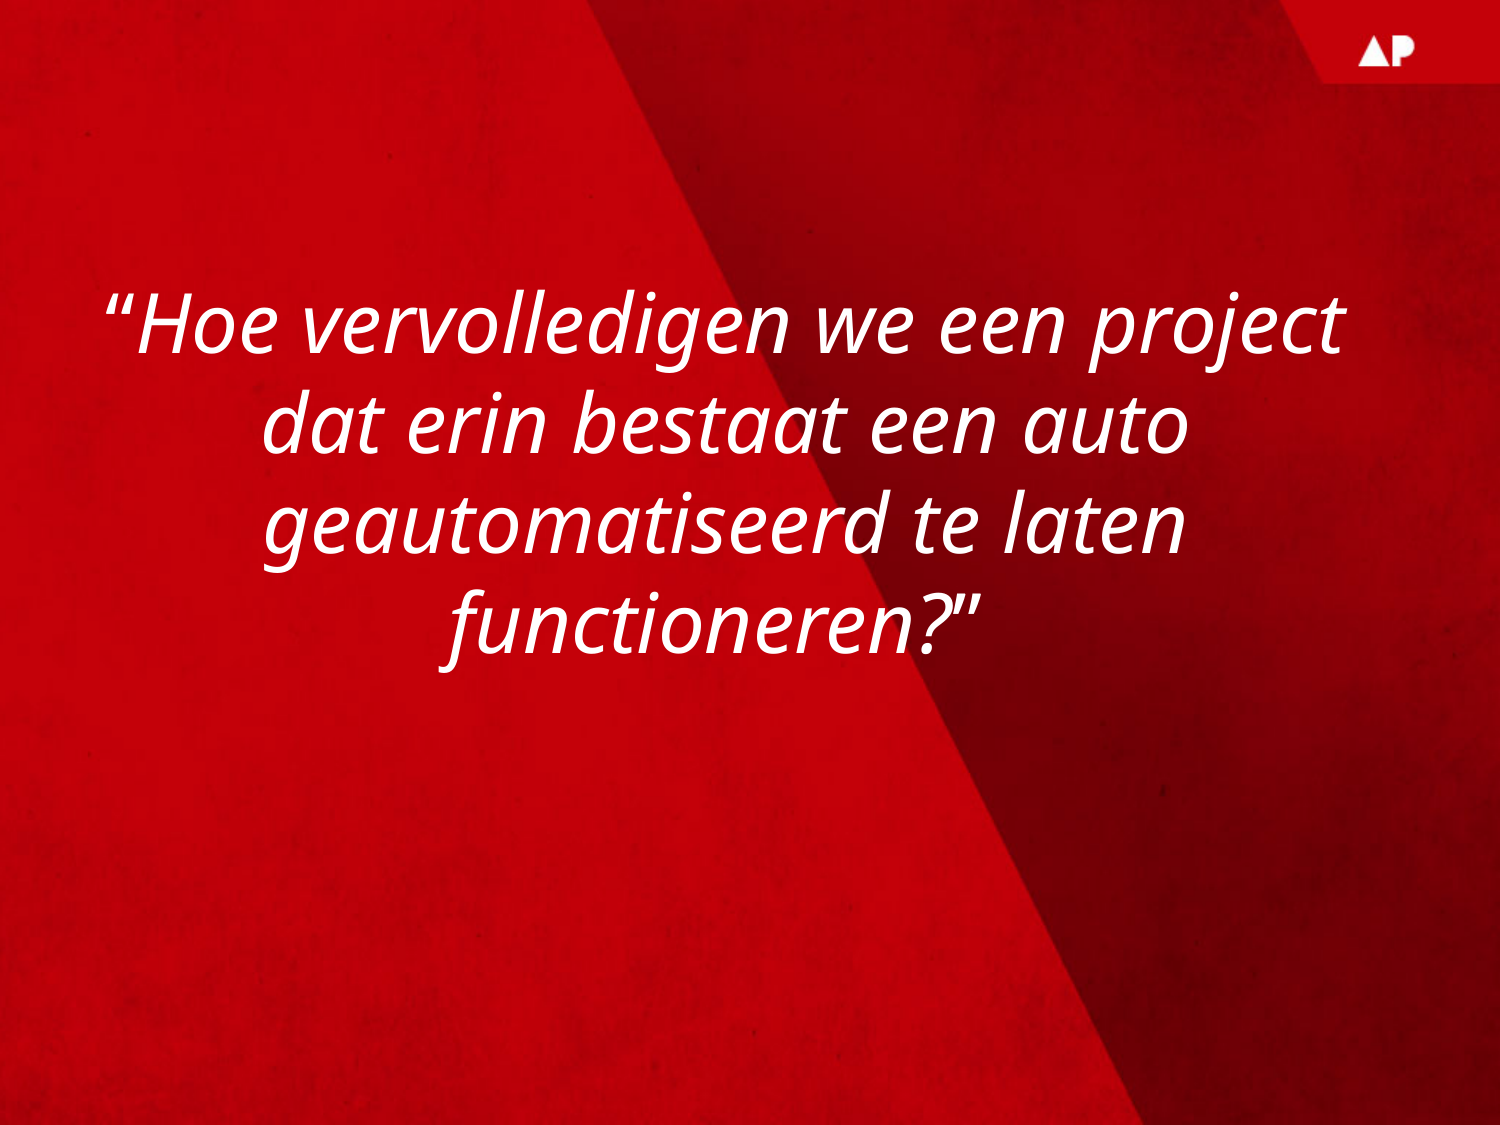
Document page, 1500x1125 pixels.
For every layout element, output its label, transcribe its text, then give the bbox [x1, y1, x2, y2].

title “Hoe vervolledigen we een project dat erin bestaat een auto geautomatiseerd te laten functioneren?” [64, 349, 1388, 591]
picture [0, 0, 1500, 1125]
